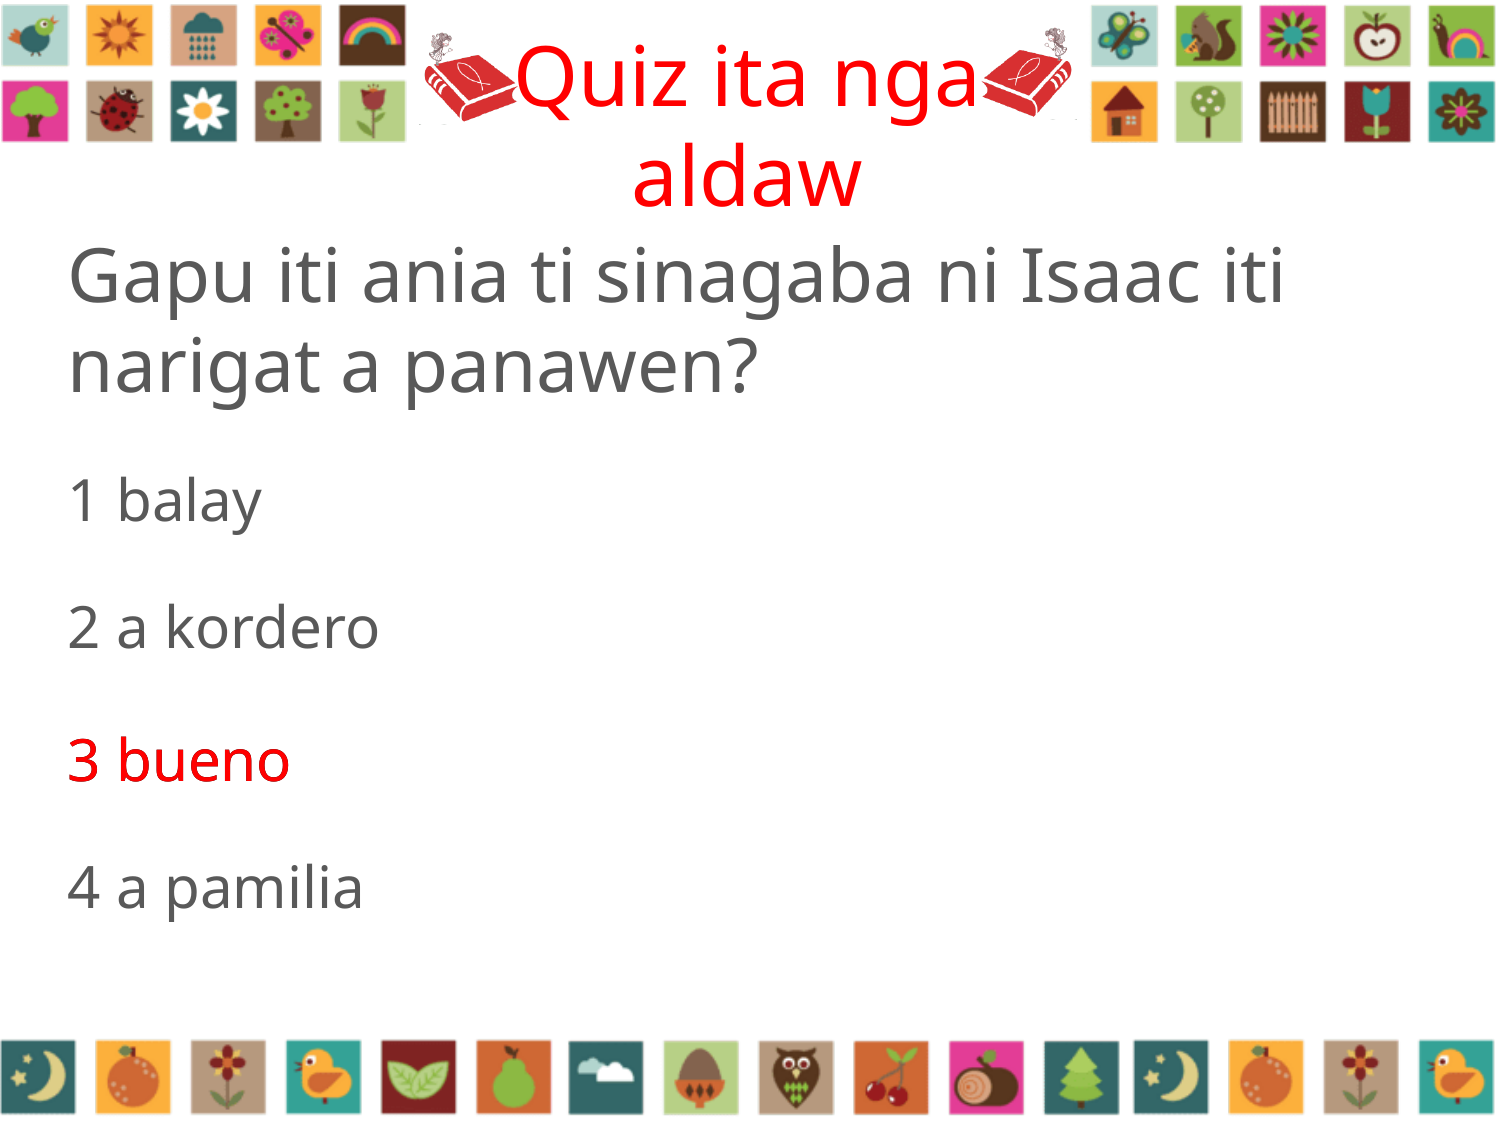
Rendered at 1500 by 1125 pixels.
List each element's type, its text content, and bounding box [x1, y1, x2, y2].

text_box Quiz ita nga aldaw [414, 16, 1080, 219]
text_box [0, 1028, 1500, 1118]
picture [950, 3, 1500, 150]
text_box 4 a pamilia [53, 842, 1483, 928]
text_box Gapu iti ania ti sinagaba ni Isaac iti narigat a panawen? [53, 219, 1436, 415]
text_box 1 balay [53, 456, 1436, 541]
text_box 2 a kordero [53, 582, 1436, 668]
picture [0, 3, 550, 150]
text_box 3 bueno [53, 716, 1483, 801]
